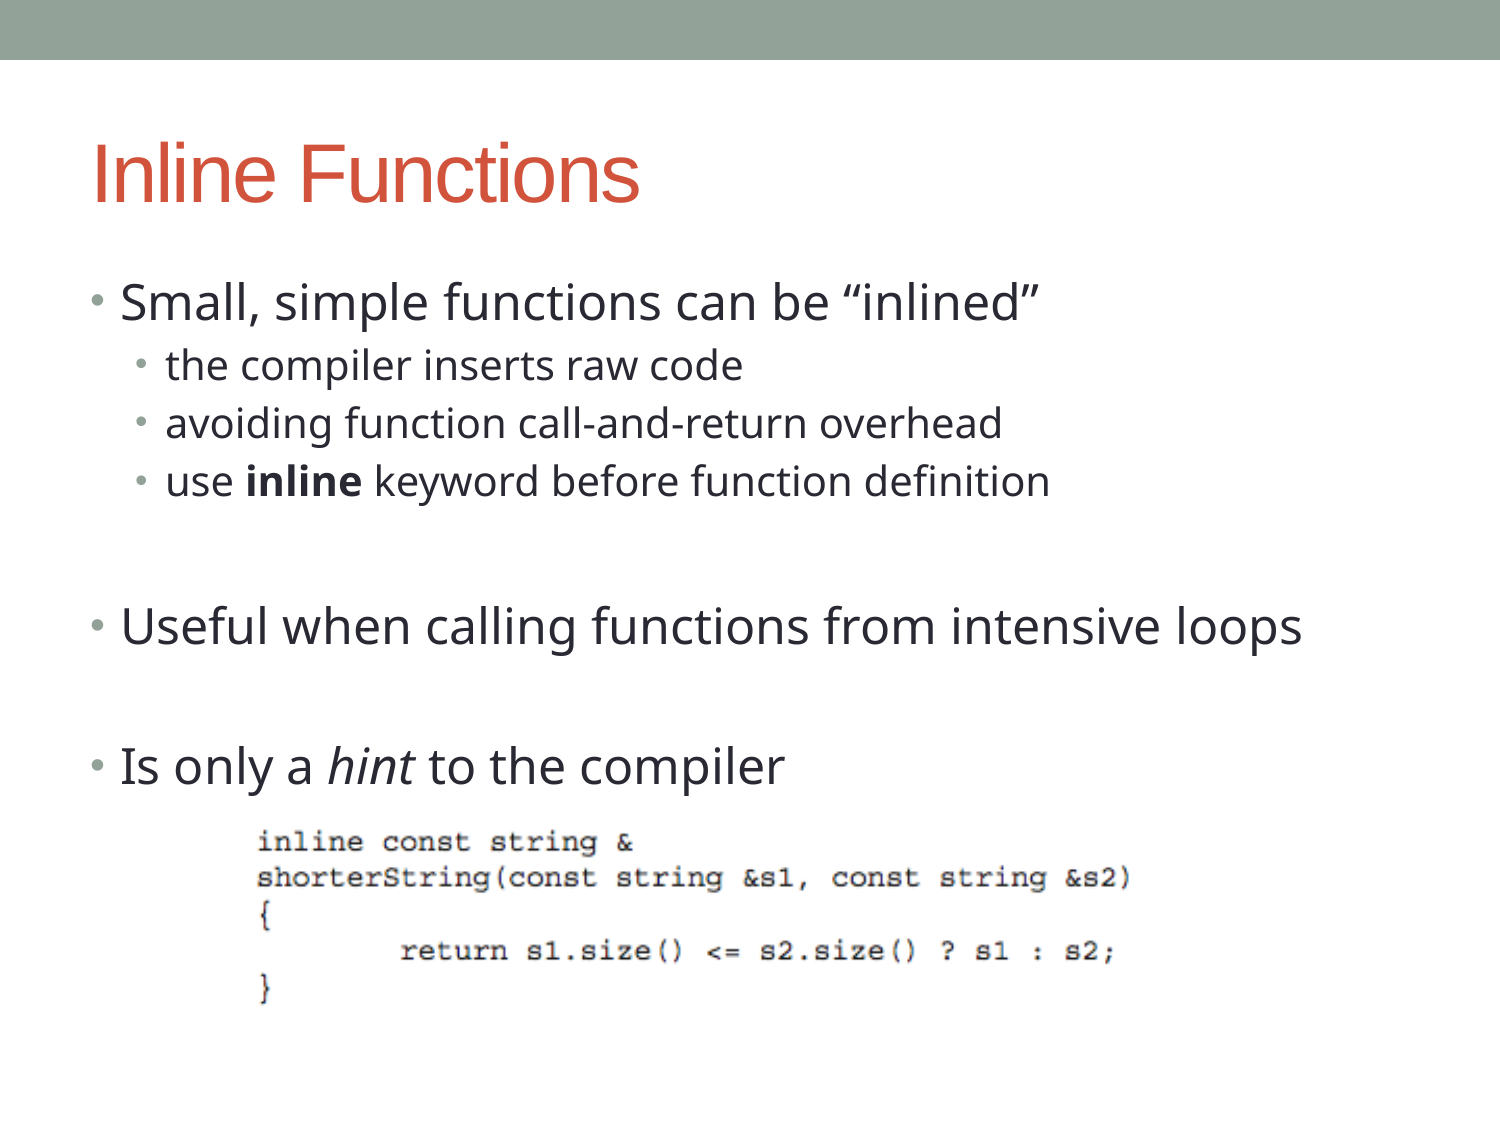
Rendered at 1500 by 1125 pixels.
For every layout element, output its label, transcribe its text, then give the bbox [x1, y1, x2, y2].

picture [234, 824, 1155, 1023]
title Inline Functions [75, 87, 1425, 250]
list Small, simple functions can be “inlined” the compiler inserts raw code avoiding function call-and-return overhead use inline keyword before function definition Useful when calling functions from intensive loops Is only a hint to the compiler [75, 262, 1425, 812]
